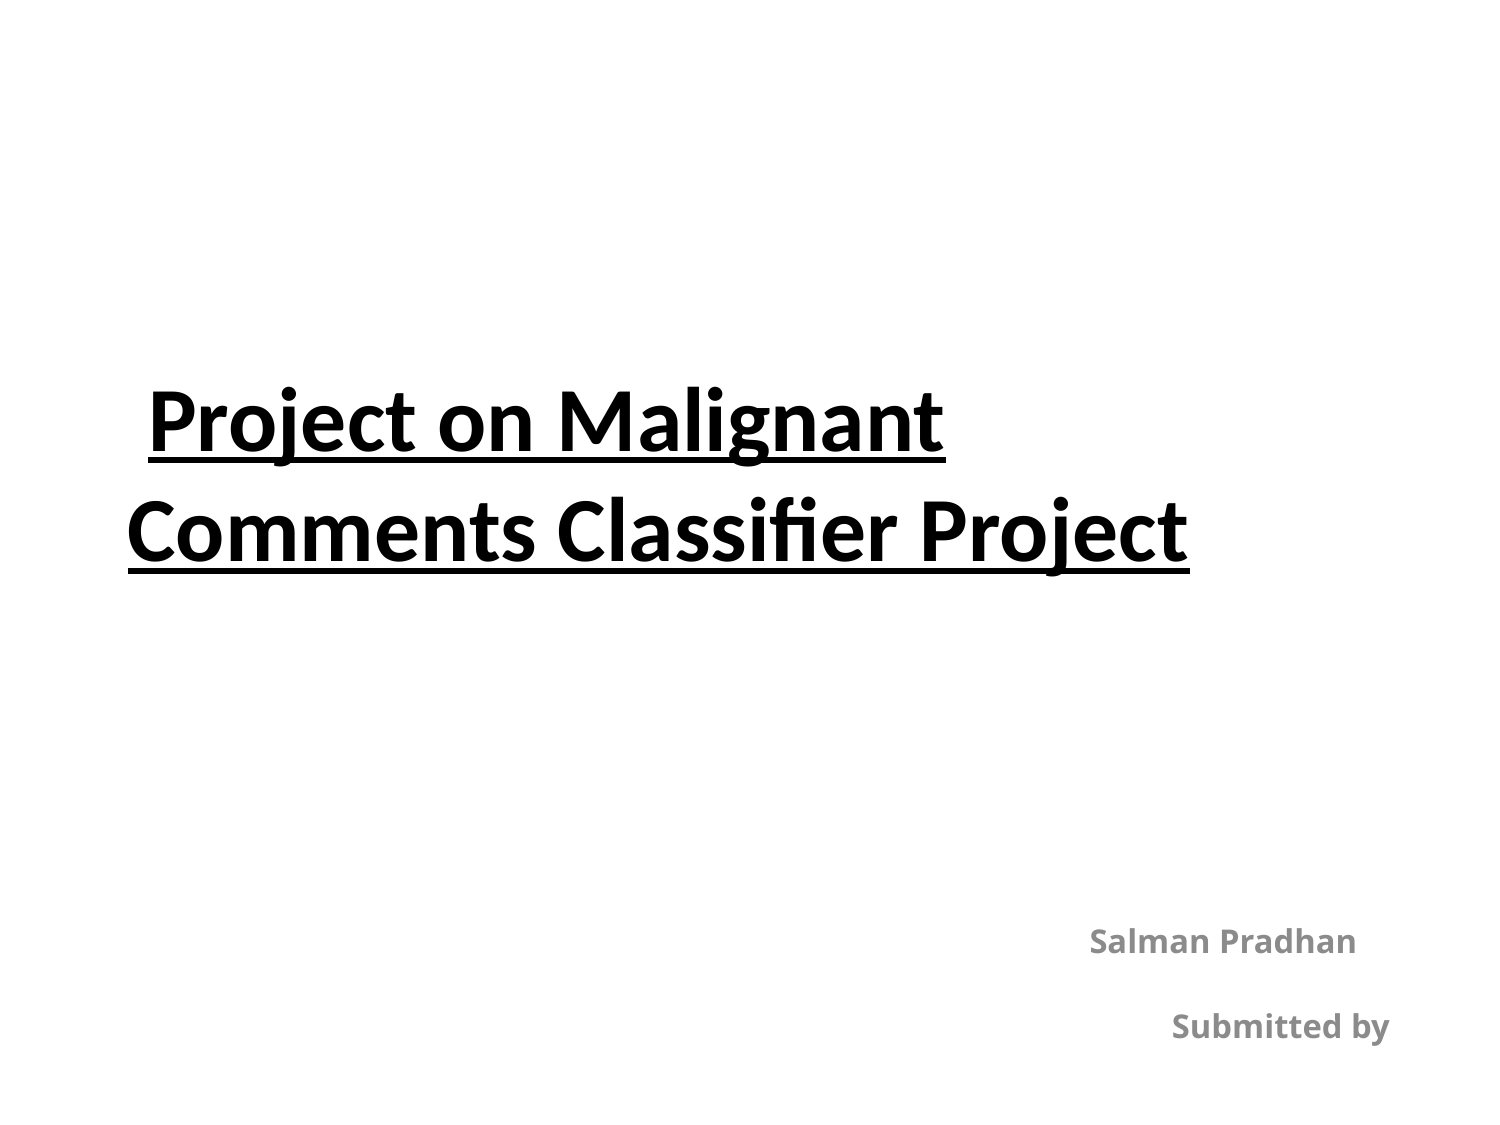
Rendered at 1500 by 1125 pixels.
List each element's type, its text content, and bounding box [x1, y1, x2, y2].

title Project on Malignant Comments Classifier Project [112, 349, 1388, 591]
subtitle Salman Pradhan Submitted by [407, 775, 1458, 1063]
